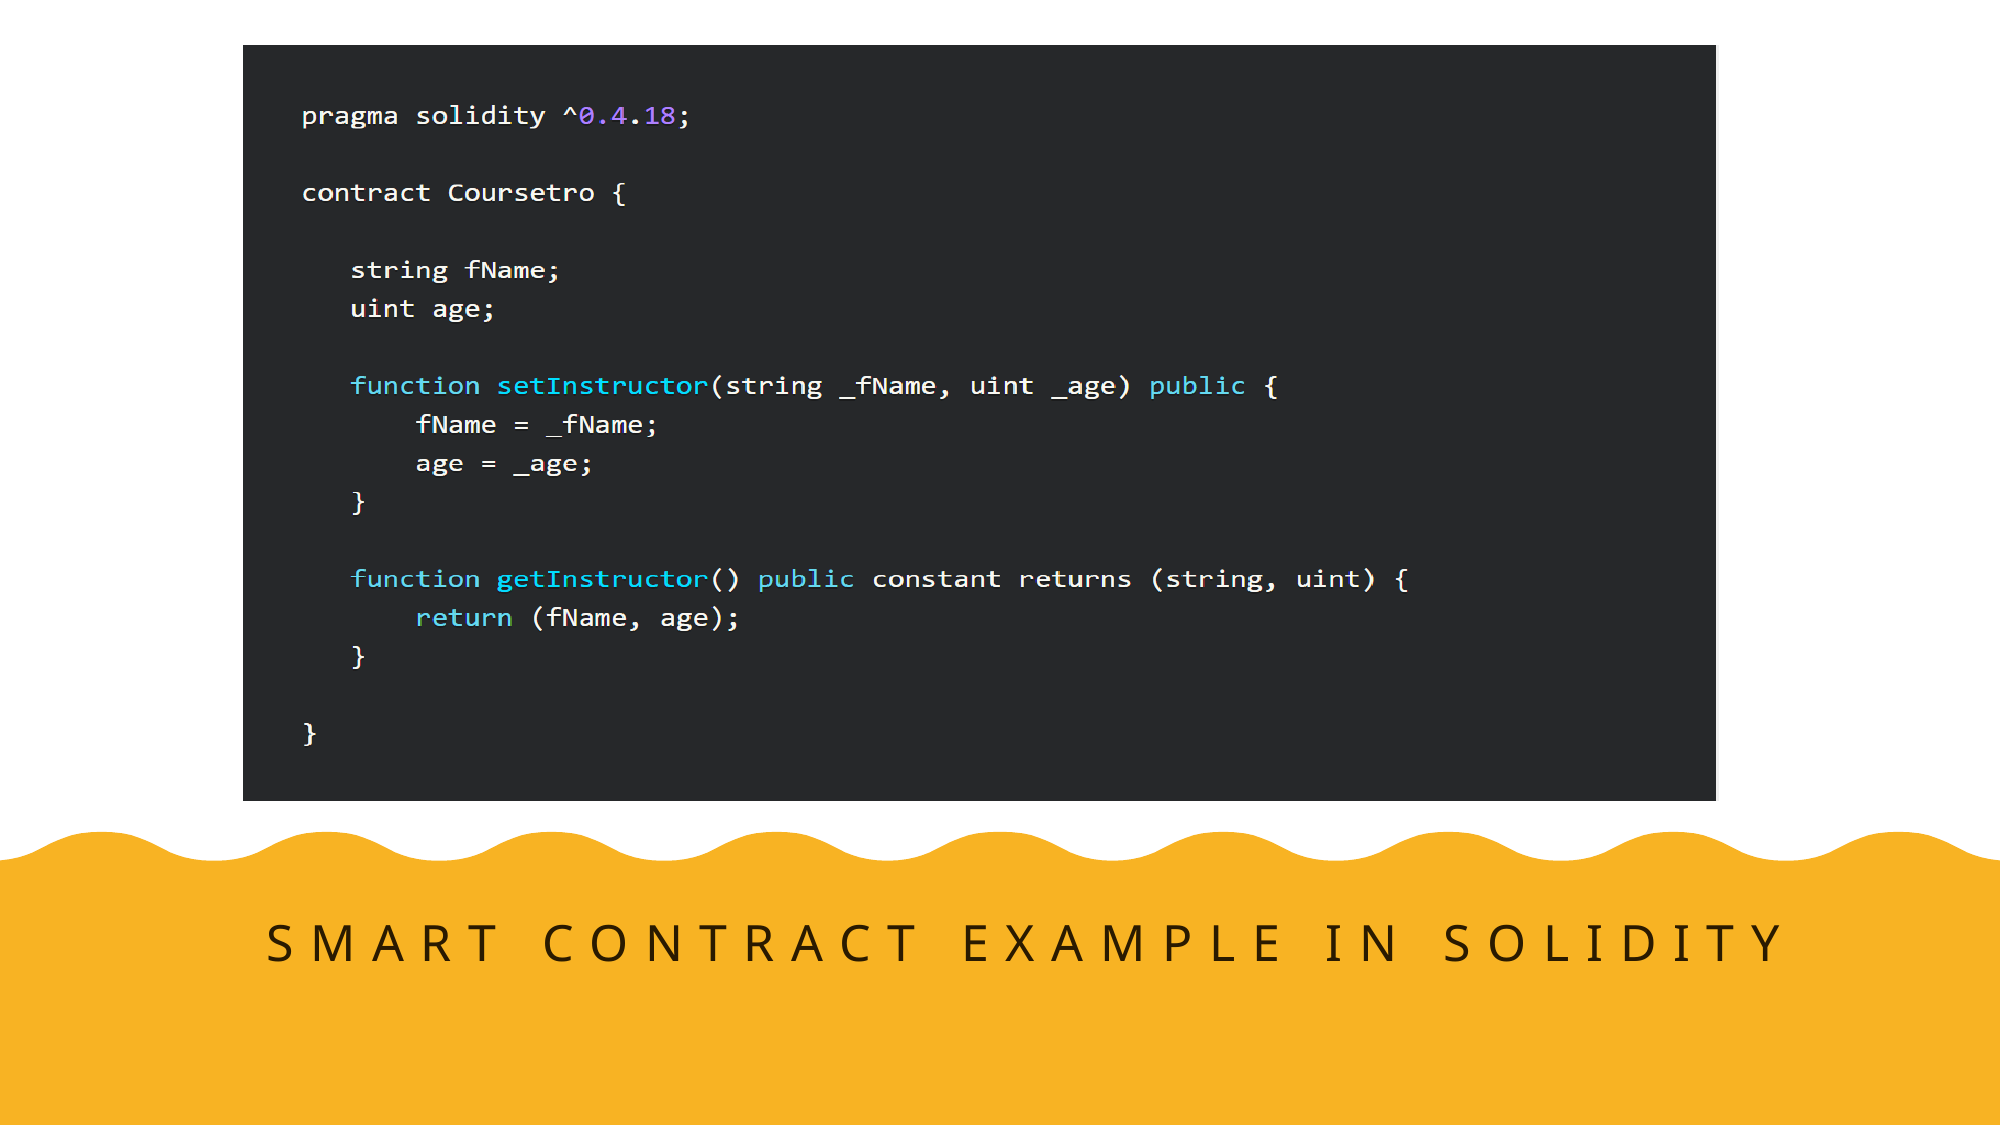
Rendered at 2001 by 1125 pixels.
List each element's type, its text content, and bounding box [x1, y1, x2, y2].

text_box [0, 0, 2000, 859]
text_box [0, 830, 2000, 1125]
title SMART Contract example in solidity [176, 893, 1870, 980]
picture [243, 45, 1719, 801]
